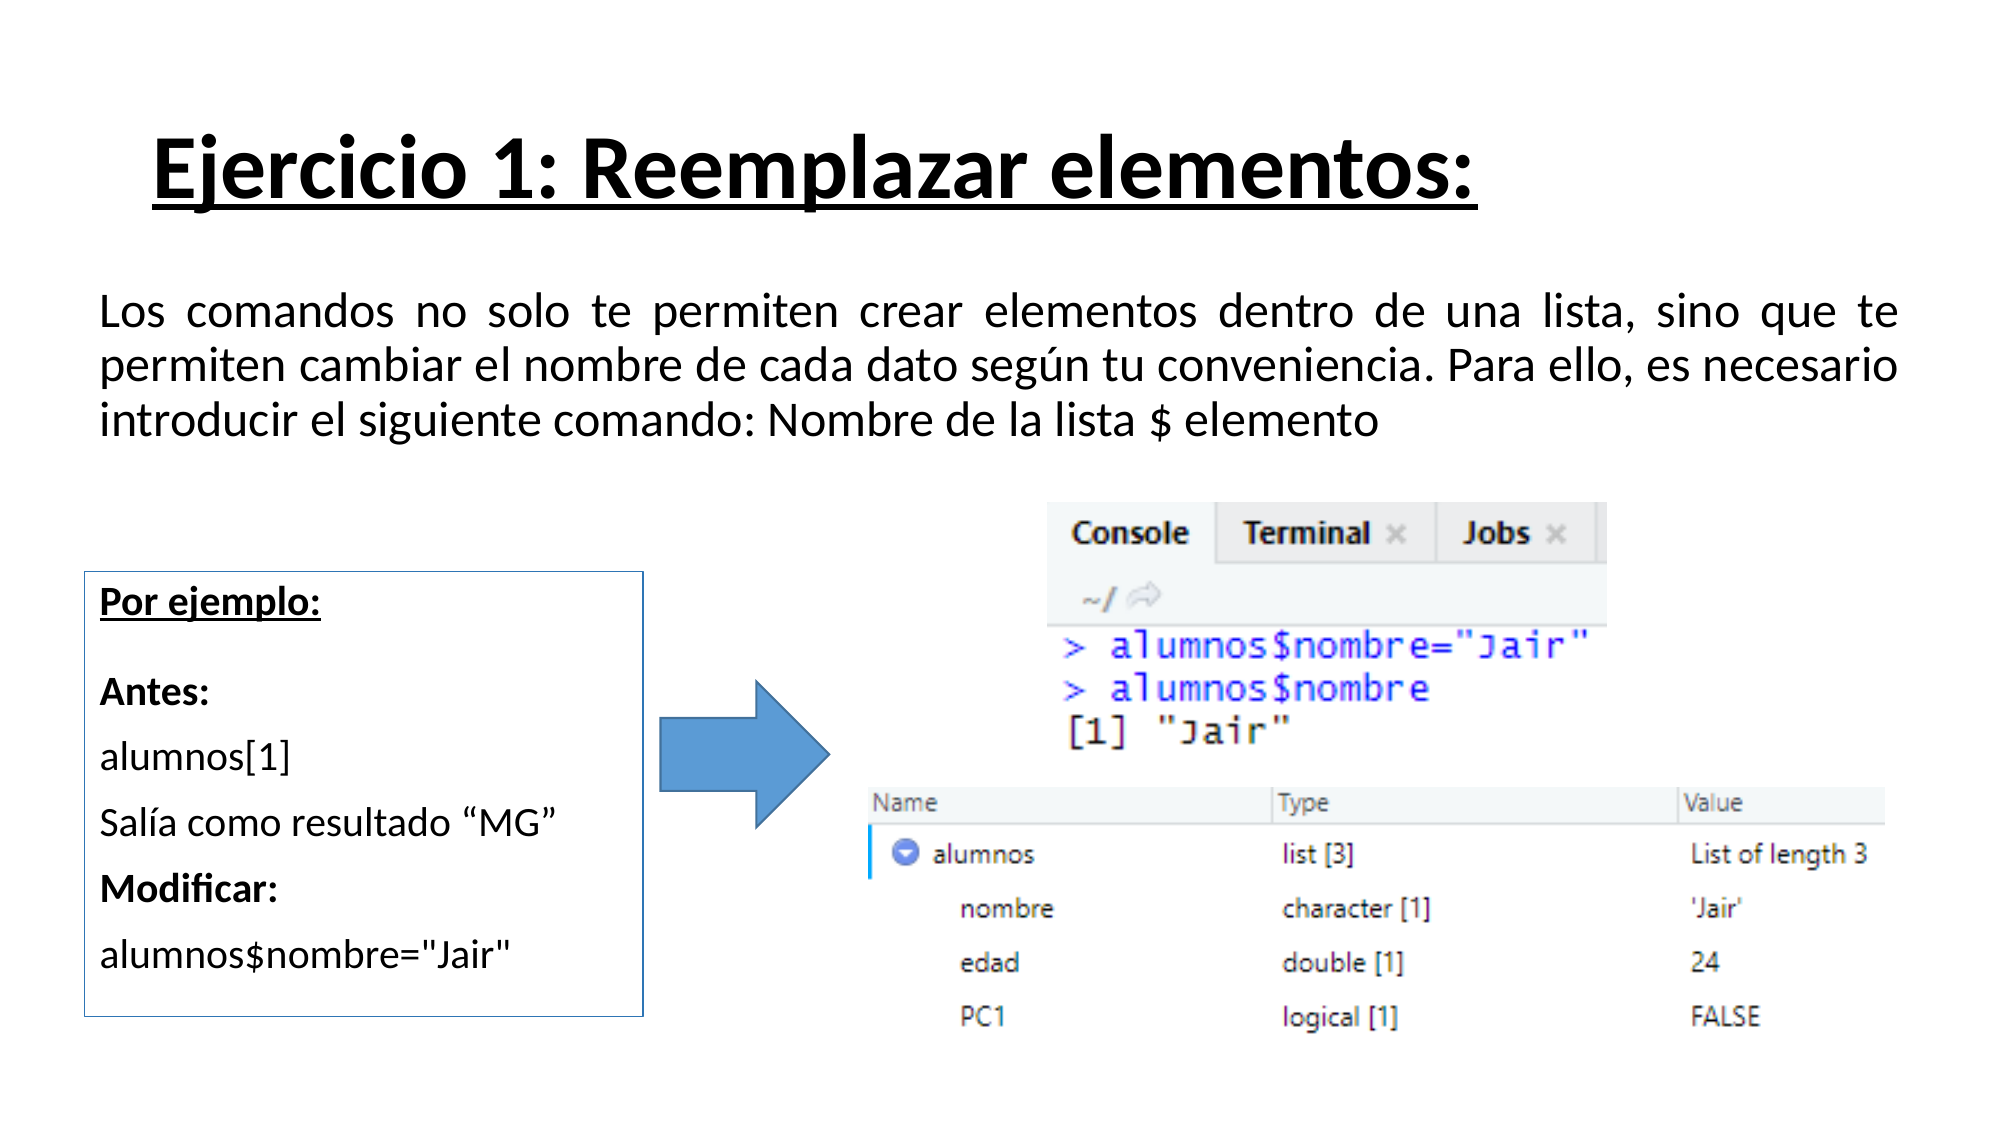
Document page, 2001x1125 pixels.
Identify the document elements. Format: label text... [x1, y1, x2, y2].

title Ejercicio 1: Reemplazar elementos: [137, 59, 1863, 277]
picture [868, 787, 1886, 1072]
text_box [660, 681, 830, 828]
text_box Por ejemplo: Antes: alumnos[1] Salía como resultado “MG” Modificar: alumnos$nombre="Jair" [84, 571, 644, 1017]
list Los comandos no solo te permiten crear elementos dentro de una lista, sino que te permiten cambiar el nombre de cada dato según tu conveniencia. Para ello, es necesario introducir el siguiente comando: Nombre de la lista $ elemento [84, 277, 1916, 439]
picture [1047, 502, 1607, 757]
